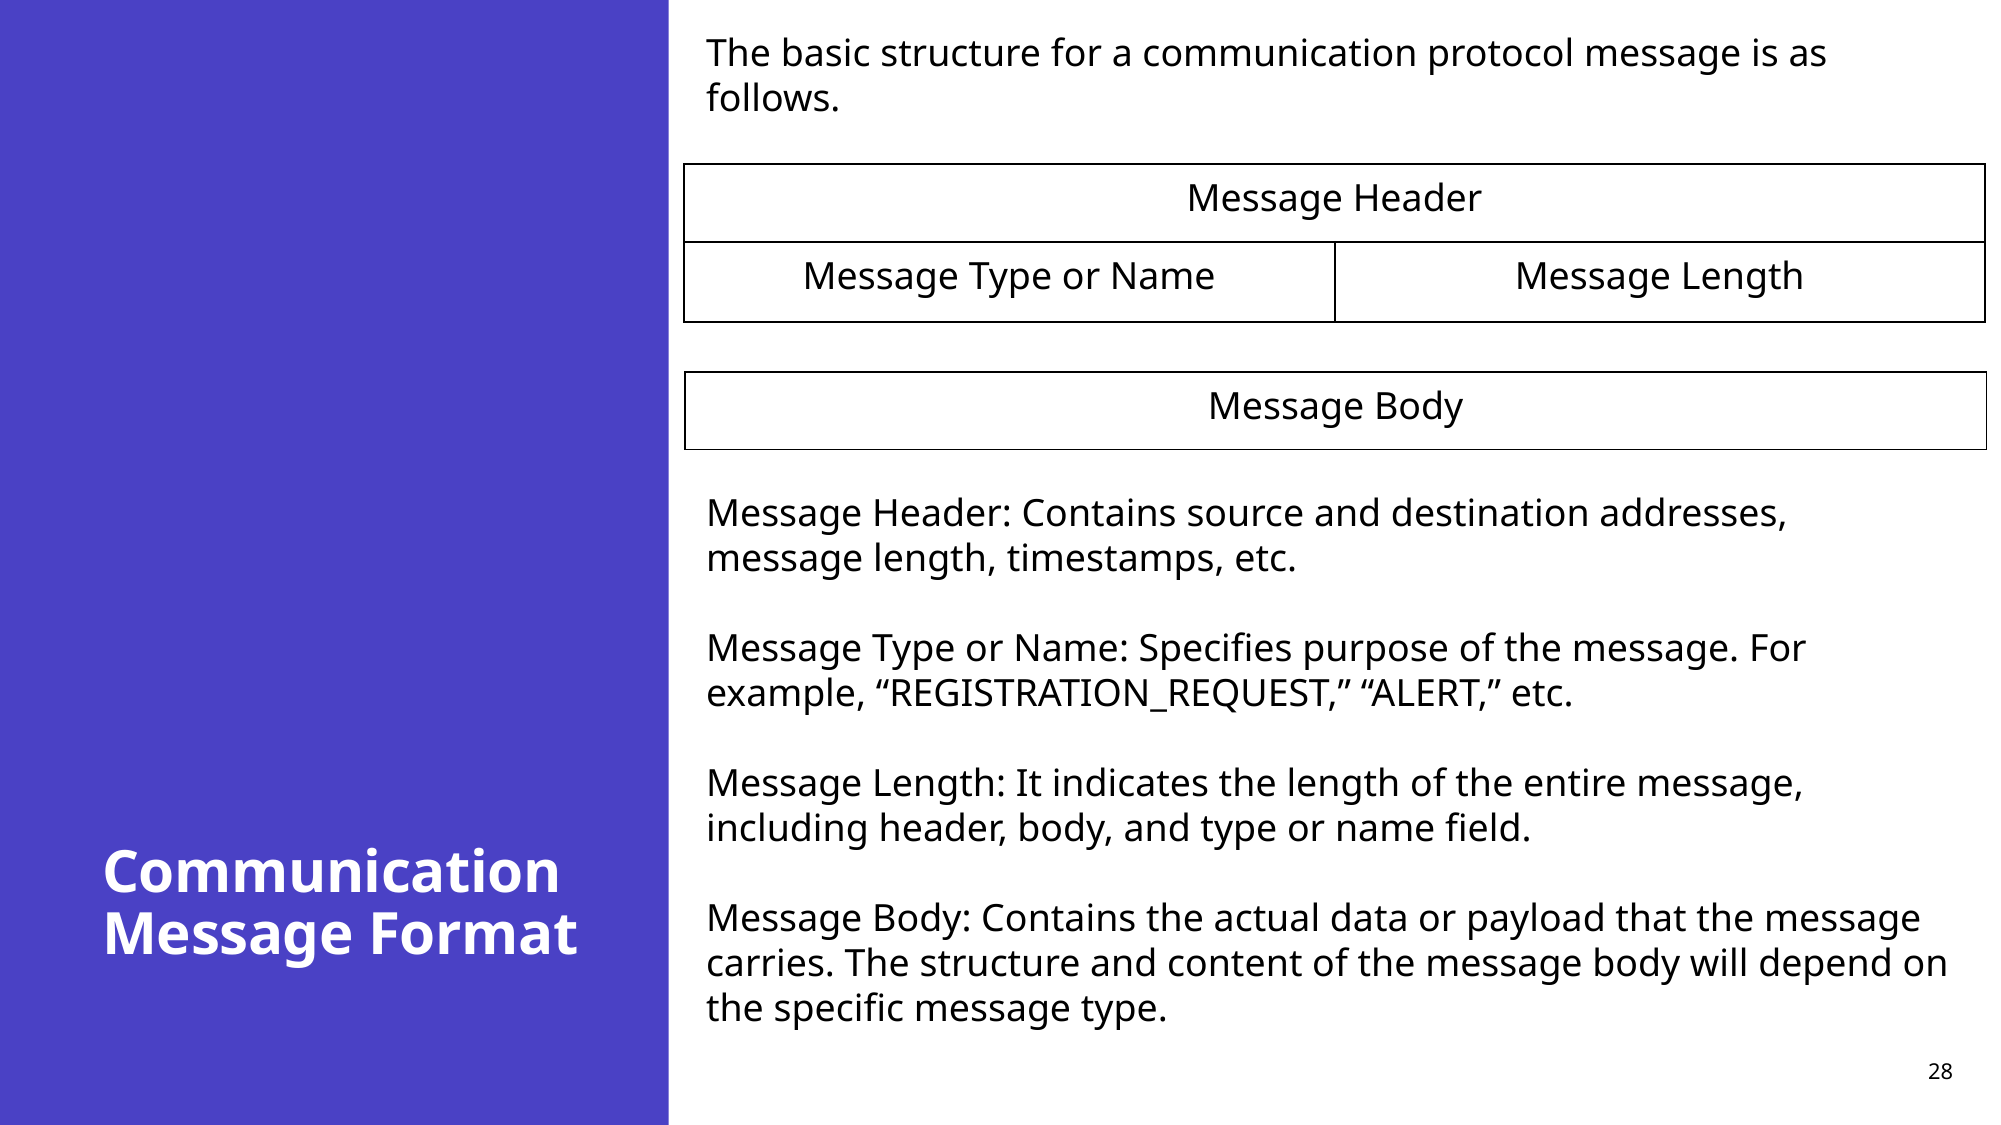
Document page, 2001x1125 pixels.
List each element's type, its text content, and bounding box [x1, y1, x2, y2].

text_box Message Header: Contains source and destination addresses, message length, timestamps, etc. Message Type or Name: Specifies purpose of the message. For example, “REGISTRATION_REQUEST,” “ALERT,” etc. Message Length: It indicates the length of the entire message, including header, body, and type or name field. Message Body: Contains the actual data or payload that the message carries. The structure and content of the message body will depend on the specific message type. [691, 450, 1968, 1037]
title Communication Message Format [87, 127, 614, 975]
slide_number 28 [1864, 1042, 1968, 1103]
table_cell Message Type or Name [685, 243, 1334, 321]
table_header Message Header [685, 165, 1984, 241]
table_header Message Body [686, 373, 1986, 449]
text_box The basic structure for a communication protocol message is as follows. [691, 21, 1913, 127]
table_cell Message Length [1336, 243, 1984, 321]
